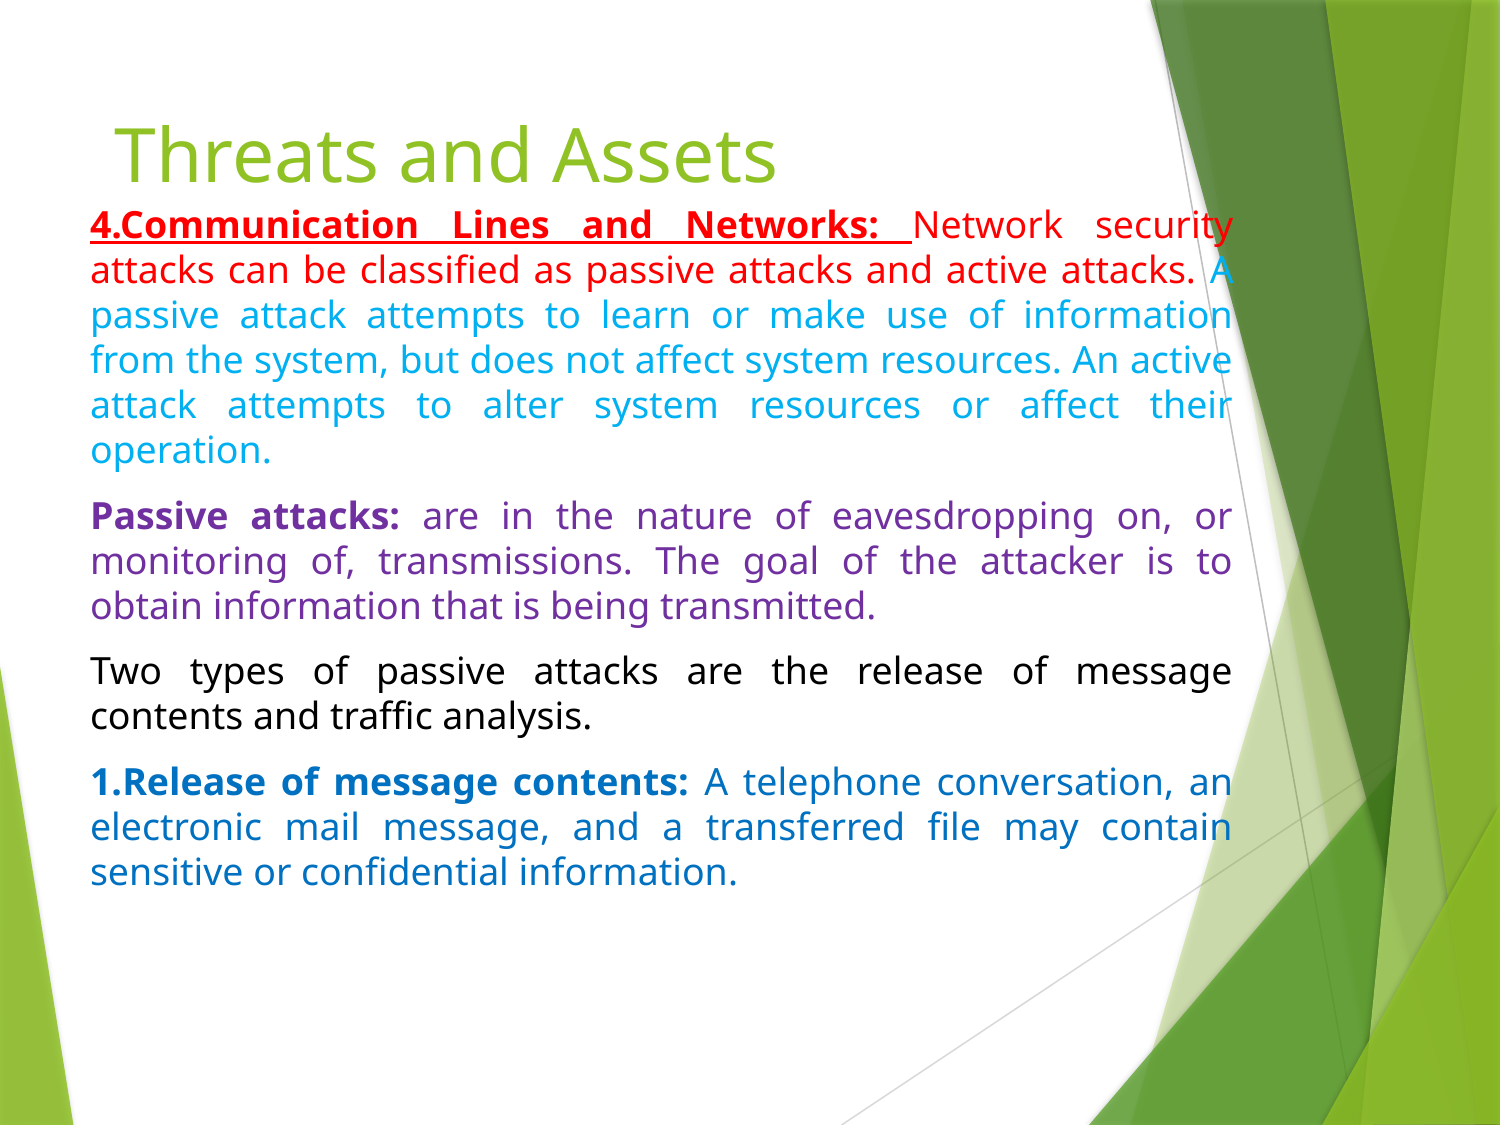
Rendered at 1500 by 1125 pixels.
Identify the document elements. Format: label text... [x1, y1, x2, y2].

title Threats and Assets [99, 99, 1142, 193]
list 4.Communication Lines and Networks: Network security attacks can be classified as passive attacks and active attacks. A passive attack attempts to learn or make use of information from the system, but does not affect system resources. An active attack attempts to alter system resources or affect their operation. Passive attacks: are in the nature of eavesdropping on, or monitoring of, transmissions. The goal of the attacker is to obtain information that is being transmitted. Two types of passive attacks are the release of message contents and traffic analysis. 1.Release of message contents: A telephone conversation, an electronic mail message, and a transferred file may contain sensitive or confidential information. [74, 193, 1249, 831]
